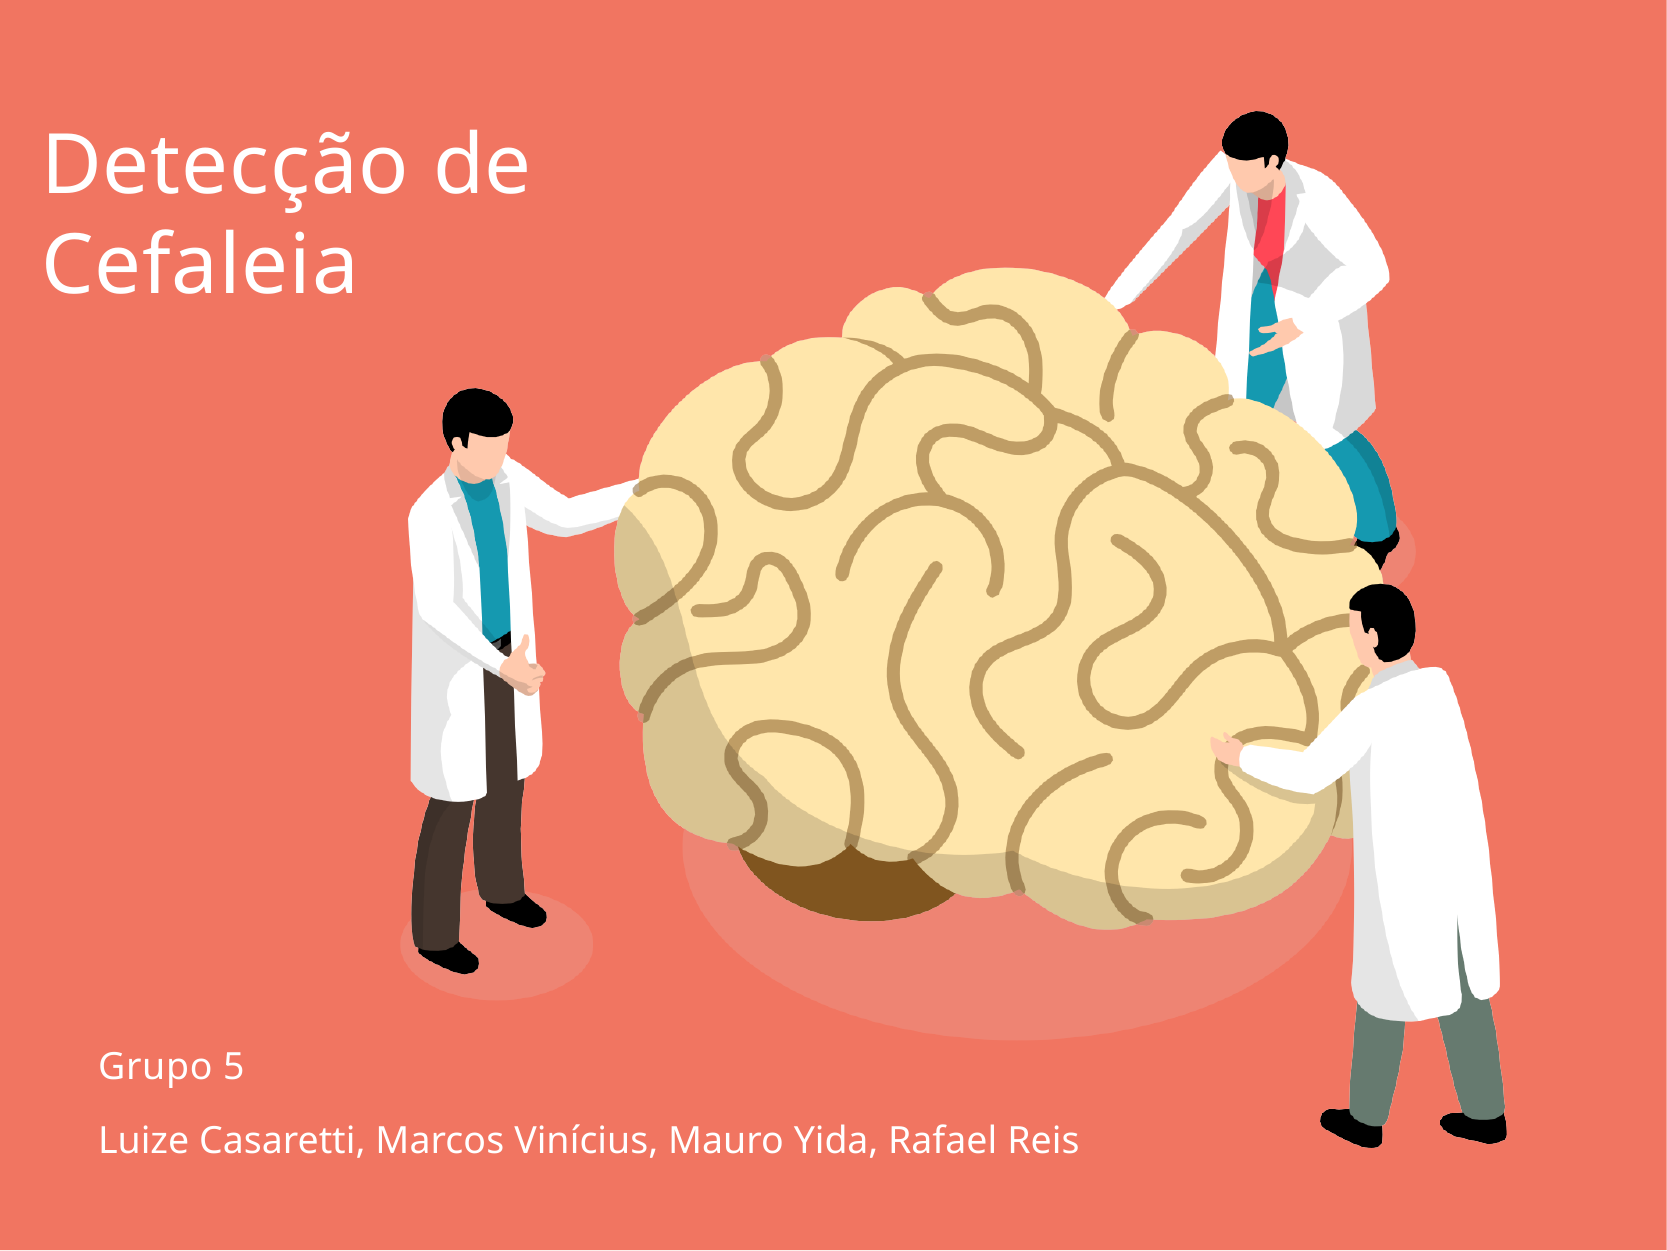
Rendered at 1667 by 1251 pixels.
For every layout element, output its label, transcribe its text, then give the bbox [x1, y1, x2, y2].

text_box Grupo 5 Luize Casaretti, Marcos Vinícius, Mauro Yida, Rafael Reis [96, 1039, 1111, 1162]
text_box [400, 111, 1507, 1148]
title Detecção de Cefaleia [39, 107, 859, 319]
